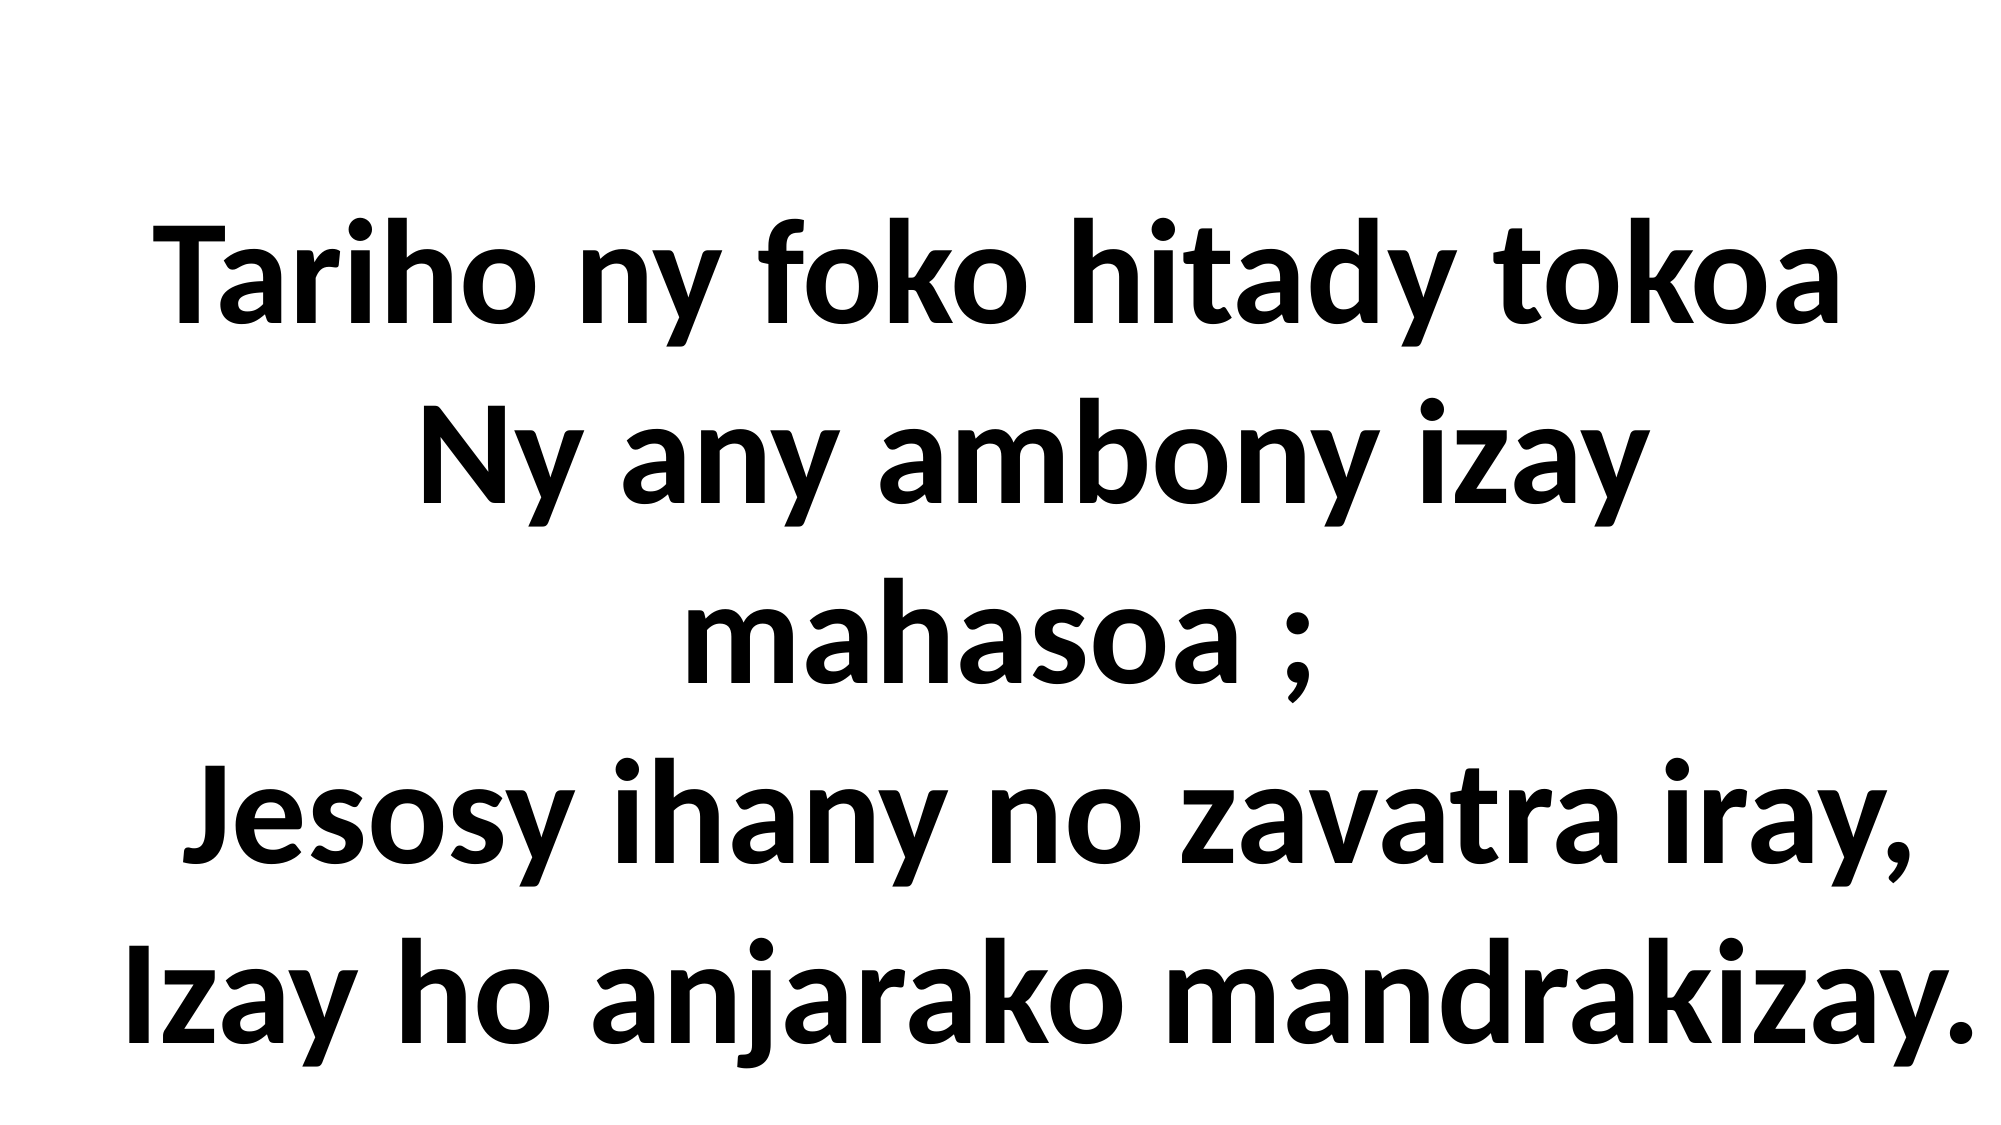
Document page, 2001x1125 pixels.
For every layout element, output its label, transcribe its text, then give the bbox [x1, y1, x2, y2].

text_box Tariho ny foko hitady tokoa Ny any ambony izay mahasoa ; Jesosy ihany no zavatra iray, Izay ho anjarako mandrakizay. [0, 166, 2000, 1082]
